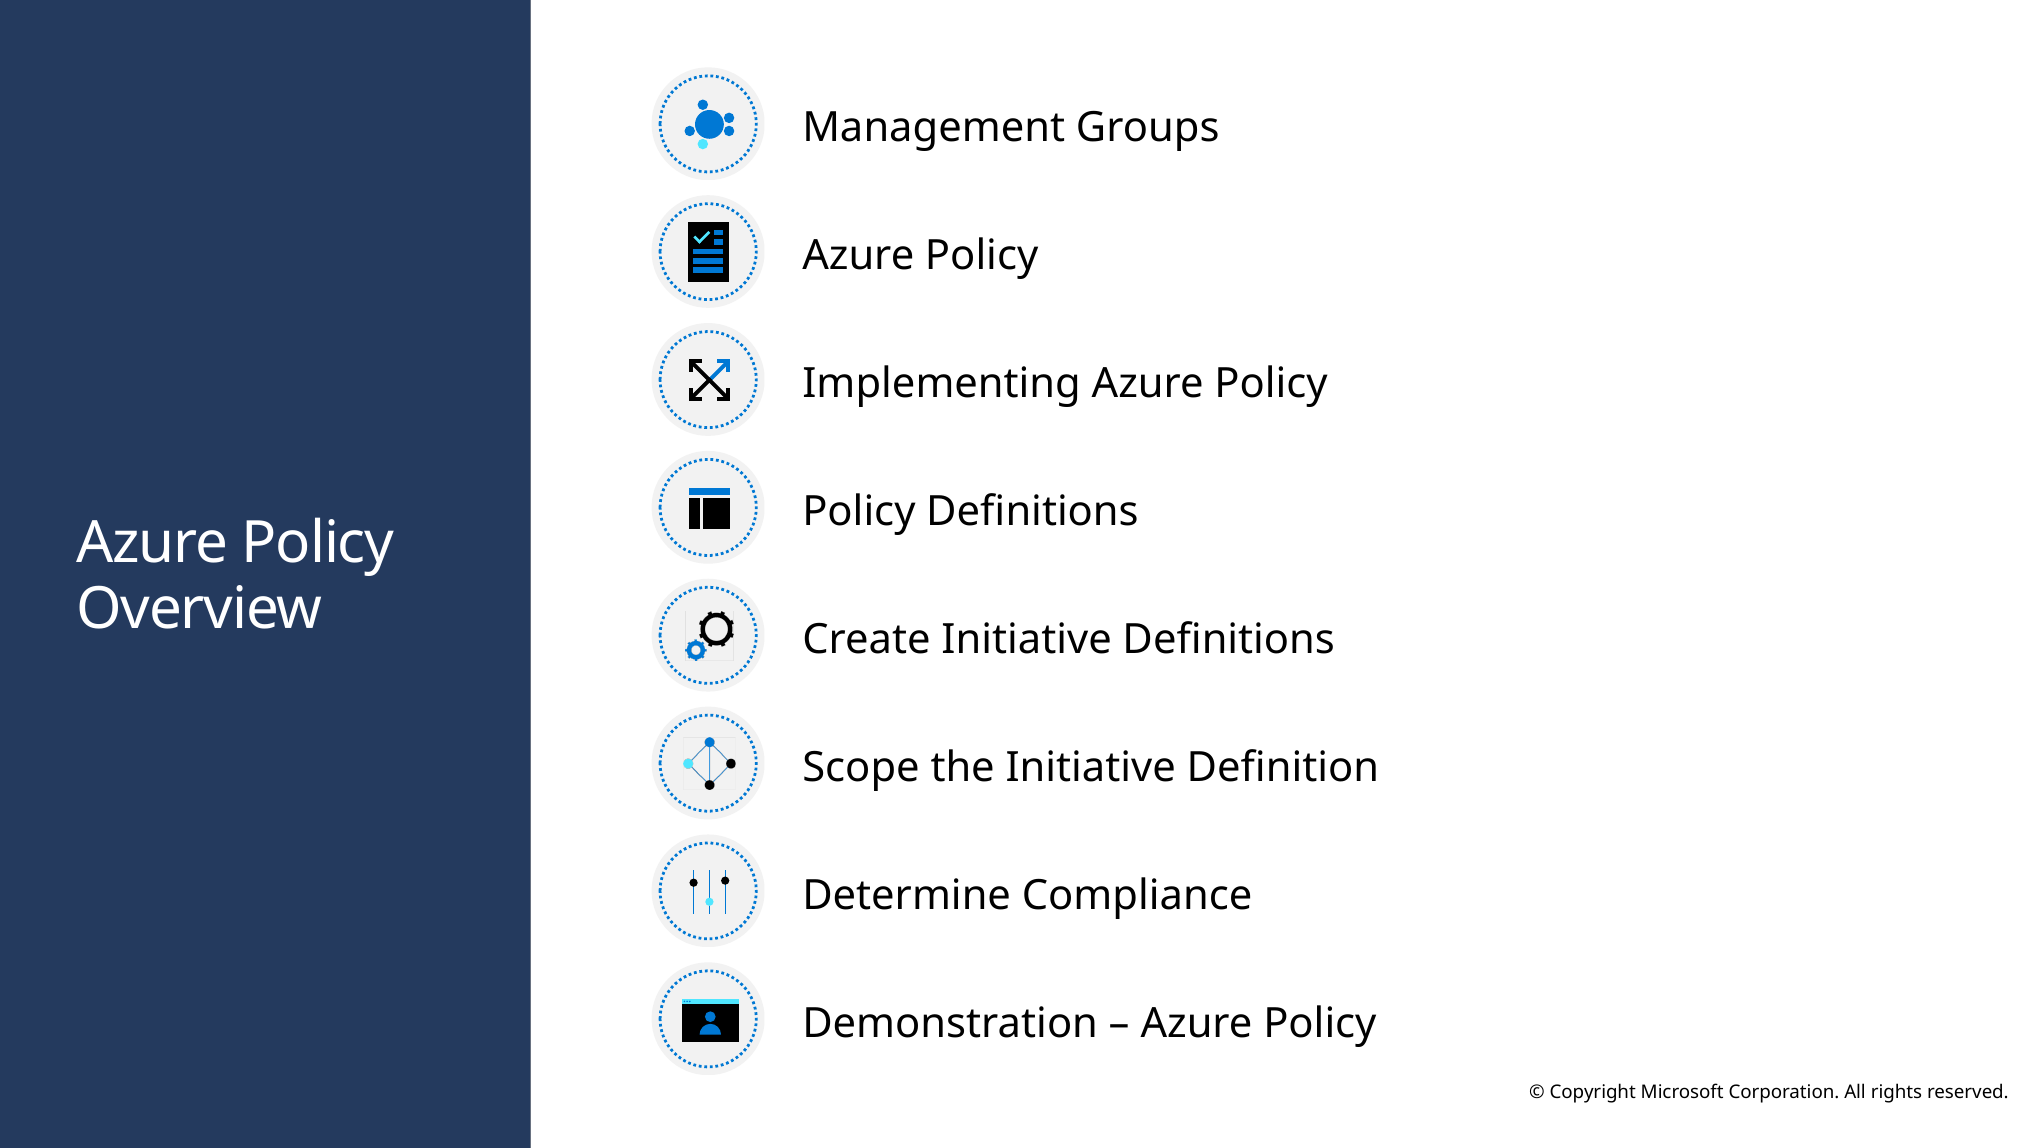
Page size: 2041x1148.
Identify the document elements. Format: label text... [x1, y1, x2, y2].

picture [0, 0, 2041, 1148]
text_box Scope the Initiative Definition [802, 739, 1961, 790]
text_box Management Groups [802, 100, 1961, 151]
text_box Policy Definitions [802, 483, 1961, 534]
text_box Implementing Azure Policy [802, 355, 1961, 406]
title Azure Policy Overview [76, 506, 488, 641]
text_box Create Initiative Definitions [802, 611, 1961, 662]
text_box Determine Compliance [802, 867, 1961, 918]
text_box Demonstration – Azure Policy [802, 995, 1961, 1046]
text_box Azure Policy [802, 227, 1961, 278]
